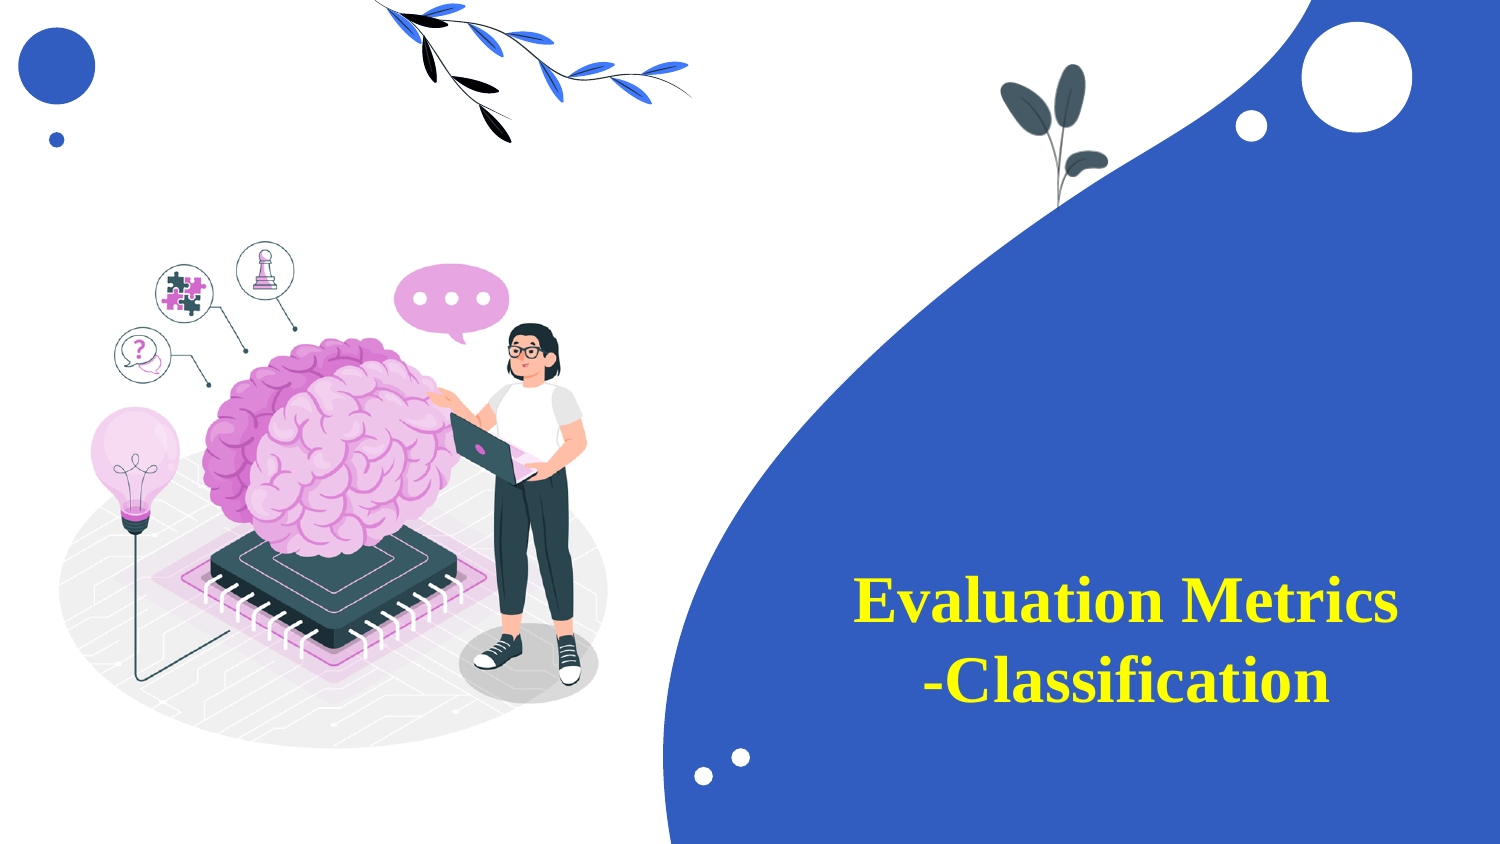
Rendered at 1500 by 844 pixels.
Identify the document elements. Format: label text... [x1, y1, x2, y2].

picture [53, 206, 615, 767]
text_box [446, 0, 591, 242]
text_box [1235, 110, 1268, 142]
text_box Evaluation Metrics -Classification [712, 552, 1500, 731]
text_box [1301, 21, 1413, 133]
picture [1000, 63, 1109, 212]
text_box [731, 748, 751, 767]
text_box [694, 766, 713, 786]
